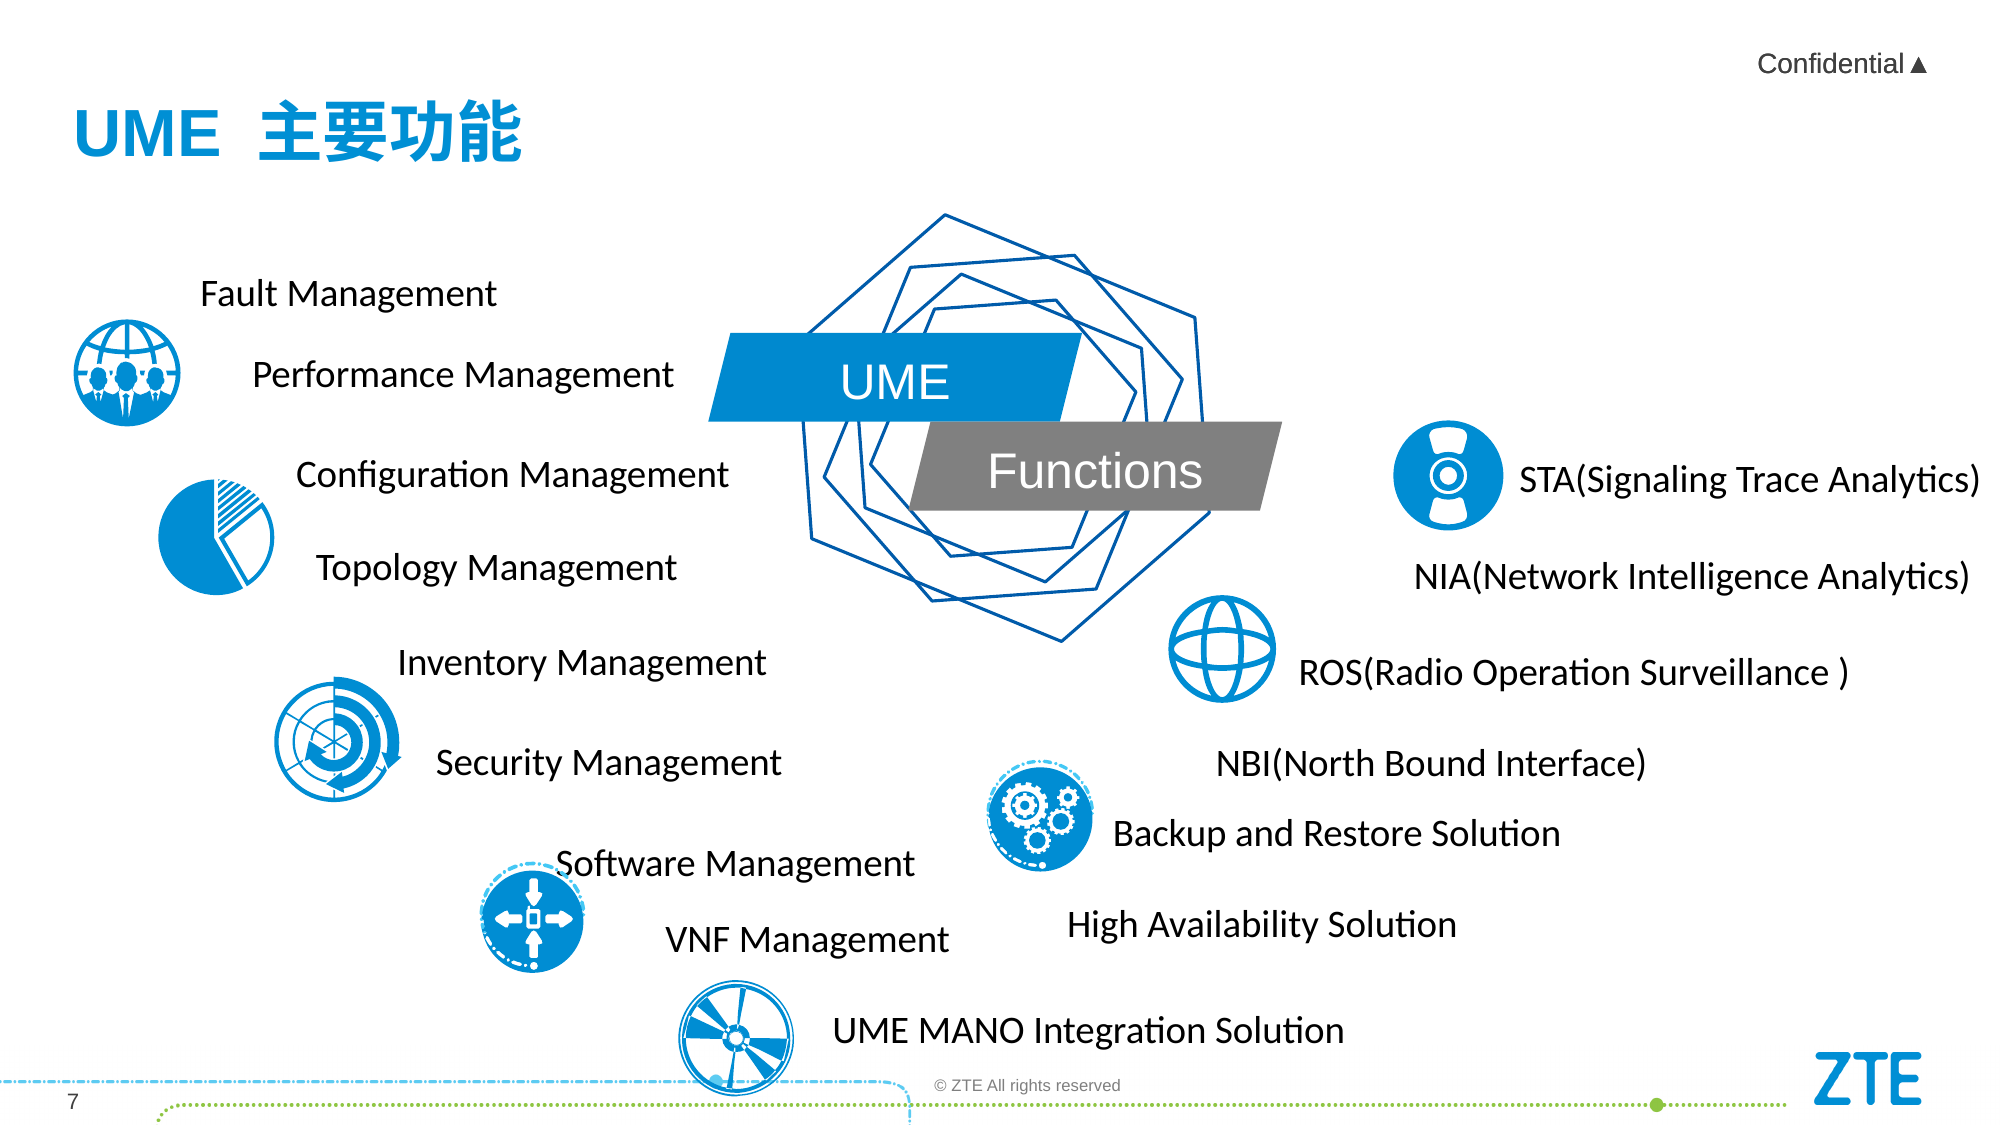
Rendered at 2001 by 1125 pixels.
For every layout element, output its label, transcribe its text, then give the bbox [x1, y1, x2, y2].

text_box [479, 861, 586, 974]
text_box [158, 479, 275, 596]
text_box ROS(Radio Operation Surveillance ) [1283, 639, 1865, 701]
text_box STA(Signaling Trace Analytics) [1508, 446, 1997, 508]
text_box VNF Management [650, 906, 965, 968]
text_box Backup and Restore Solution [1099, 800, 1576, 862]
text_box Configuration Management [281, 441, 702, 503]
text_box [676, 979, 796, 1097]
text_box Security Management [421, 729, 798, 791]
text_box [1168, 613, 1277, 703]
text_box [708, 252, 1283, 604]
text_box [986, 759, 1095, 872]
text_box Performance Management [185, 341, 702, 403]
text_box High Availability Solution [1052, 891, 1576, 953]
text_box UME MANO Integration Solution [817, 997, 1360, 1059]
text_box NIA(Network Intelligence Analytics) [1398, 543, 1986, 605]
text_box NBI(North Bound Interface) [1201, 729, 1663, 792]
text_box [73, 319, 181, 427]
title UME 主要功能 [73, 89, 1936, 249]
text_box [273, 676, 402, 803]
picture [0, 1045, 2000, 1125]
text_box Software Management [540, 829, 931, 892]
text_box Topology Management [301, 534, 693, 596]
text_box Fault Management [108, 260, 590, 322]
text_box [1393, 420, 1504, 531]
text_box Inventory Management [382, 628, 782, 691]
